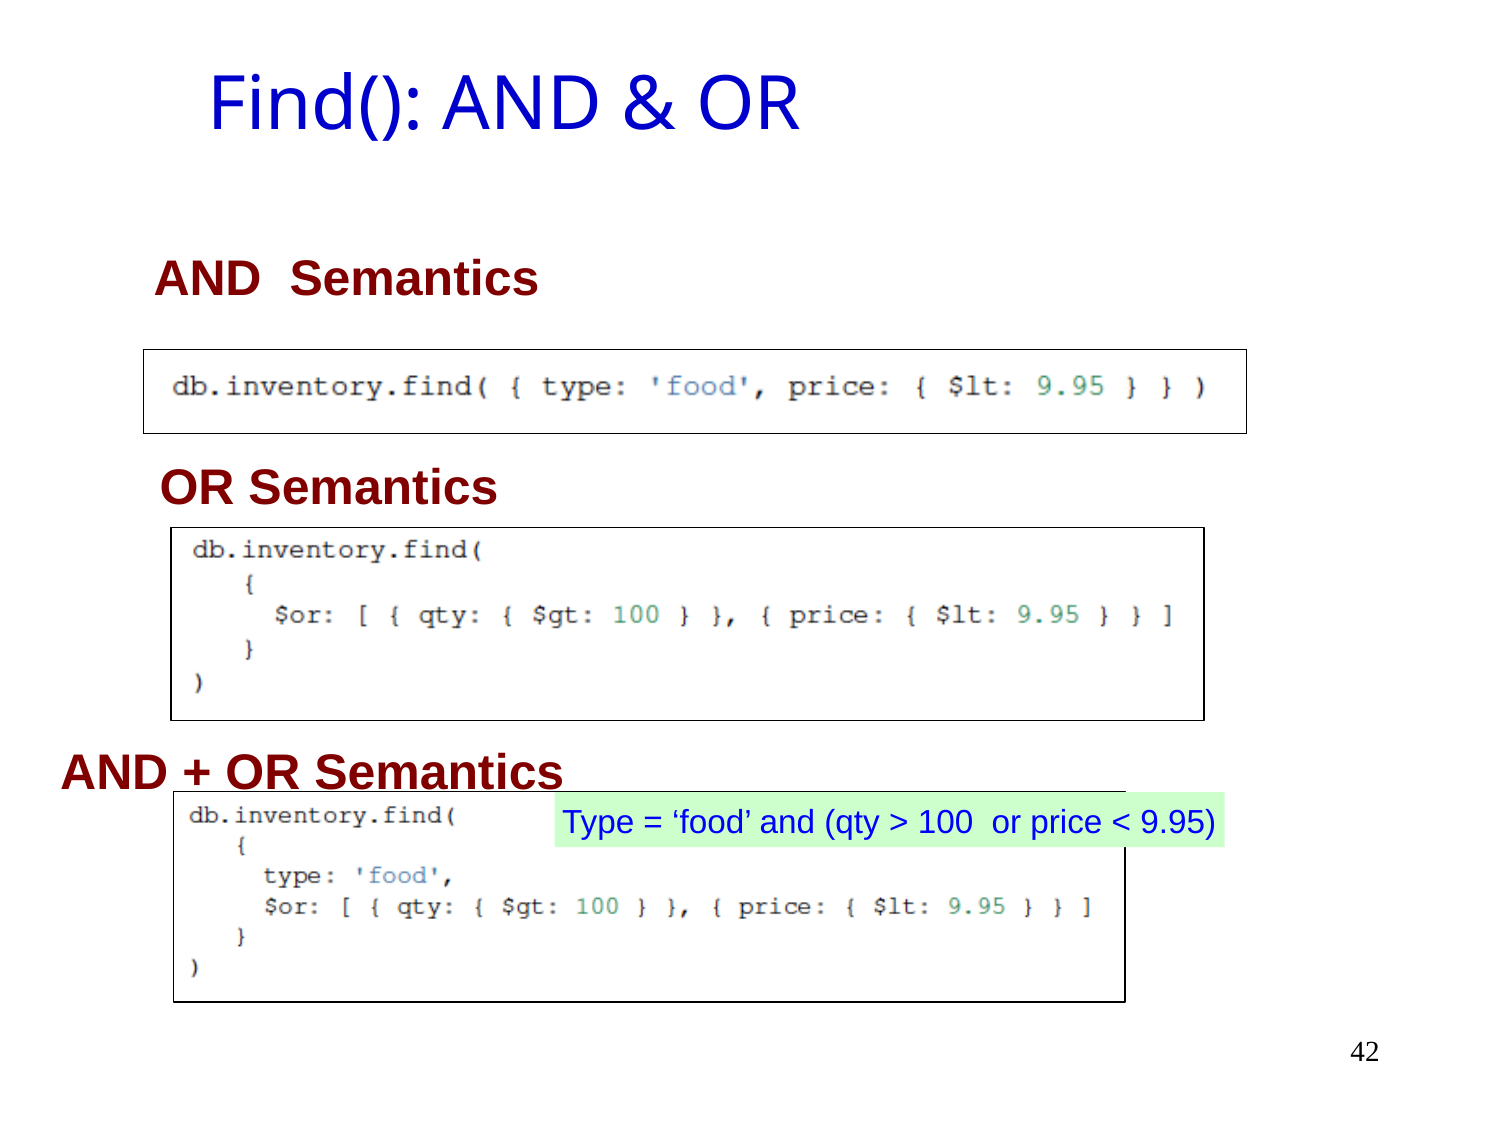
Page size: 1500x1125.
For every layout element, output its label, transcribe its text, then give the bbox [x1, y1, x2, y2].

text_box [150, 447, 1204, 721]
picture [143, 348, 1247, 434]
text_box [51, 731, 1227, 1002]
text_box AND Semantics [146, 237, 548, 313]
slide_number 42 [1340, 1025, 1388, 1075]
title Find(): AND & OR [199, 24, 1476, 176]
